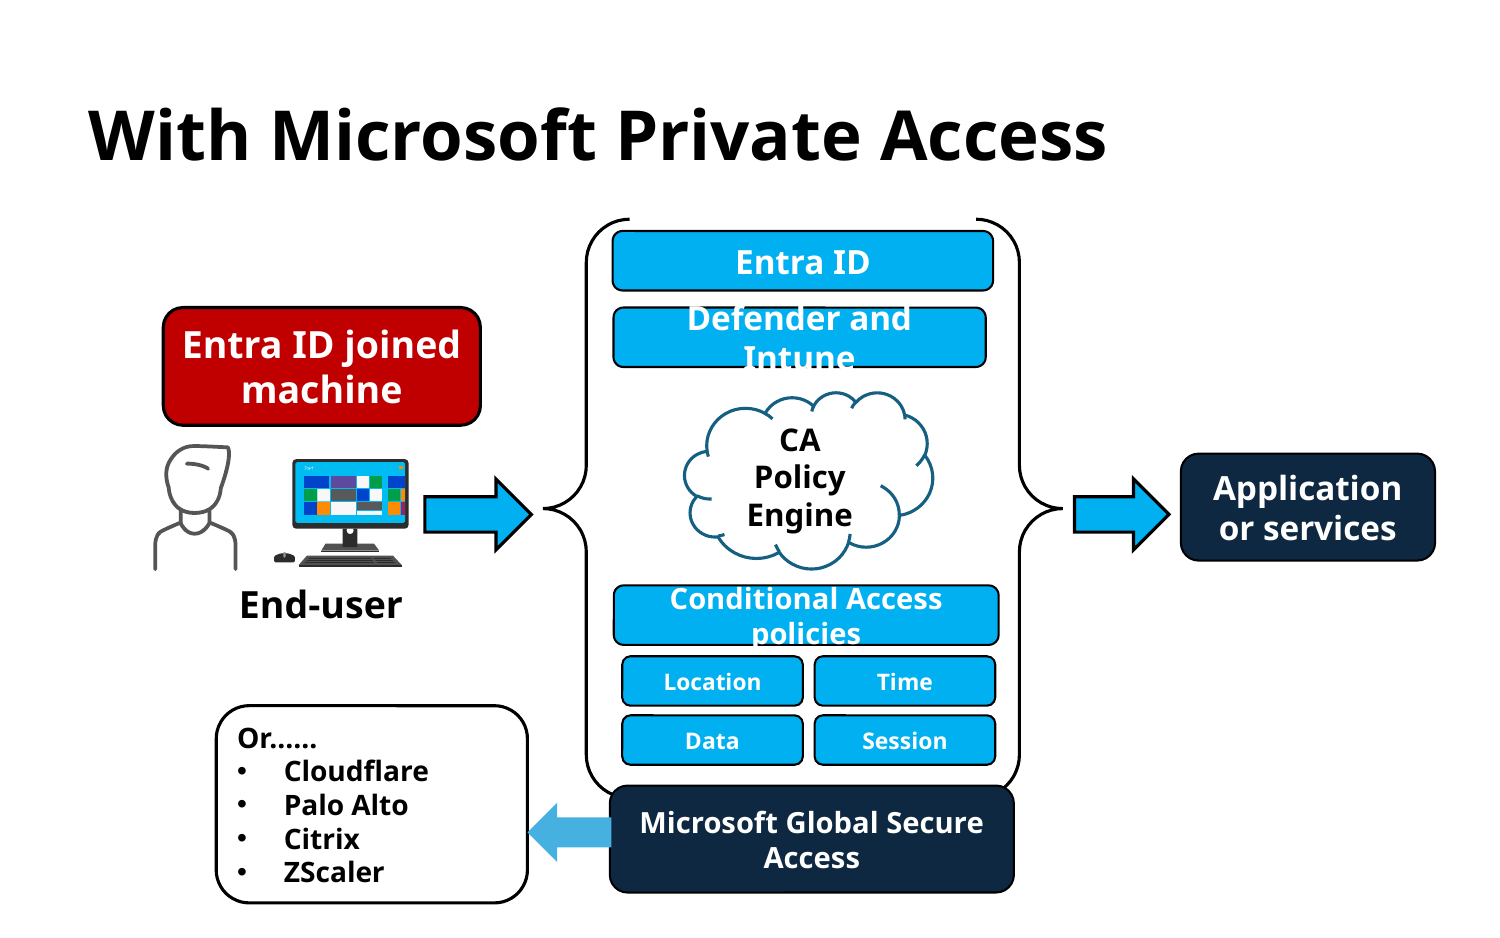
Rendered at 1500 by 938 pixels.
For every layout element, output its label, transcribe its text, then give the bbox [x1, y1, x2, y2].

text_box Microsoft Global Secure Access [608, 784, 1015, 894]
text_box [152, 443, 239, 572]
text_box Entra ID joined machine [161, 305, 482, 427]
text_box [542, 217, 1063, 795]
text_box End-user [161, 573, 481, 634]
picture [270, 455, 410, 569]
text_box Application or services [1179, 452, 1437, 562]
title With Microsoft Private Access [88, 101, 1412, 176]
text_box Or.….. Cloudflare Palo Alto Citrix ZScaler [214, 704, 529, 905]
text_box [525, 798, 613, 866]
text_box [1072, 475, 1172, 554]
text_box [423, 475, 534, 554]
